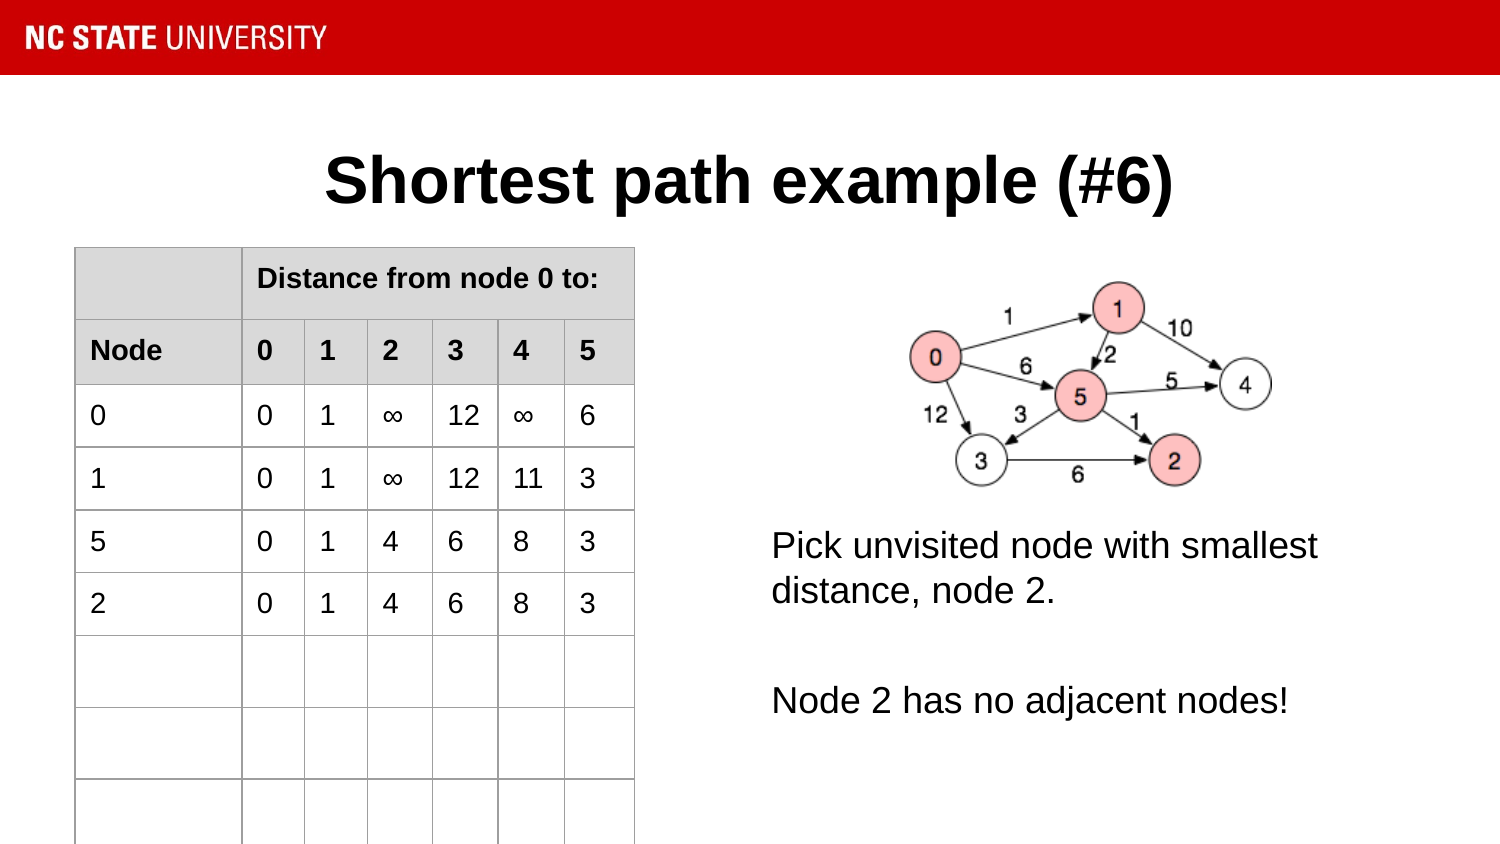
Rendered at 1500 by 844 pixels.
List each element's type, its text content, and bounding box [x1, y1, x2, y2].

picture [909, 280, 1273, 496]
table_cell ∞ [368, 385, 432, 446]
table_cell [305, 780, 367, 844]
table_cell 2 [76, 573, 241, 635]
table_cell [305, 708, 367, 778]
table_cell 0 [243, 448, 304, 509]
table_cell [565, 780, 634, 844]
table_cell 0 [76, 385, 241, 446]
table_cell 8 [499, 511, 564, 572]
table_cell [305, 636, 367, 707]
table_cell 12 [433, 385, 497, 446]
table_cell 0 [243, 385, 304, 446]
table_cell 1 [305, 511, 367, 572]
table_cell 6 [565, 385, 634, 446]
table_cell [499, 708, 564, 778]
list Pick unvisited node with smallest distance, node 2. Node 2 has no adjacent nodes! [756, 506, 1426, 616]
table_cell ∞ [499, 385, 564, 446]
table_cell 6 [433, 511, 497, 572]
table_cell [499, 780, 564, 844]
table_cell 3 [433, 320, 497, 384]
table_cell 3 [565, 573, 634, 635]
table_cell 8 [499, 573, 564, 635]
table_cell 1 [305, 385, 367, 446]
table_cell [76, 708, 241, 778]
table_cell 5 [76, 511, 241, 572]
table_cell [565, 636, 634, 707]
table_cell 3 [565, 511, 634, 572]
table_cell [243, 708, 304, 778]
picture [0, 0, 1500, 75]
table_cell [433, 636, 497, 707]
table_cell [433, 708, 497, 778]
table_cell [368, 708, 432, 778]
table_cell [243, 780, 304, 844]
table_cell 0 [243, 320, 304, 384]
table_cell 11 [499, 448, 564, 509]
table_cell [368, 780, 432, 844]
table_cell 1 [76, 448, 241, 509]
table_cell [565, 708, 634, 778]
table_cell 0 [243, 511, 304, 572]
table_cell 5 [565, 320, 634, 384]
table_cell ∞ [368, 448, 432, 509]
table_cell Node [76, 320, 241, 384]
table_cell 4 [499, 320, 564, 384]
table_cell 4 [368, 511, 432, 572]
table_cell 3 [565, 448, 634, 509]
table_cell 0 [243, 573, 304, 635]
table_cell 4 [368, 573, 432, 635]
table_cell 6 [433, 573, 497, 635]
table_cell 12 [433, 448, 497, 509]
table_cell [76, 636, 241, 707]
table_cell [499, 636, 564, 707]
table_cell 1 [305, 320, 367, 384]
title Shortest path example (#6) [75, 110, 1425, 243]
table_cell 2 [368, 320, 432, 384]
table_cell [433, 780, 497, 844]
table_cell 1 [305, 573, 367, 635]
table_header [76, 248, 241, 319]
table_cell 1 [305, 448, 367, 509]
table_cell [368, 636, 432, 707]
table_cell [243, 636, 304, 707]
table_cell [76, 780, 241, 844]
table_header Distance from node 0 to: [243, 248, 634, 319]
